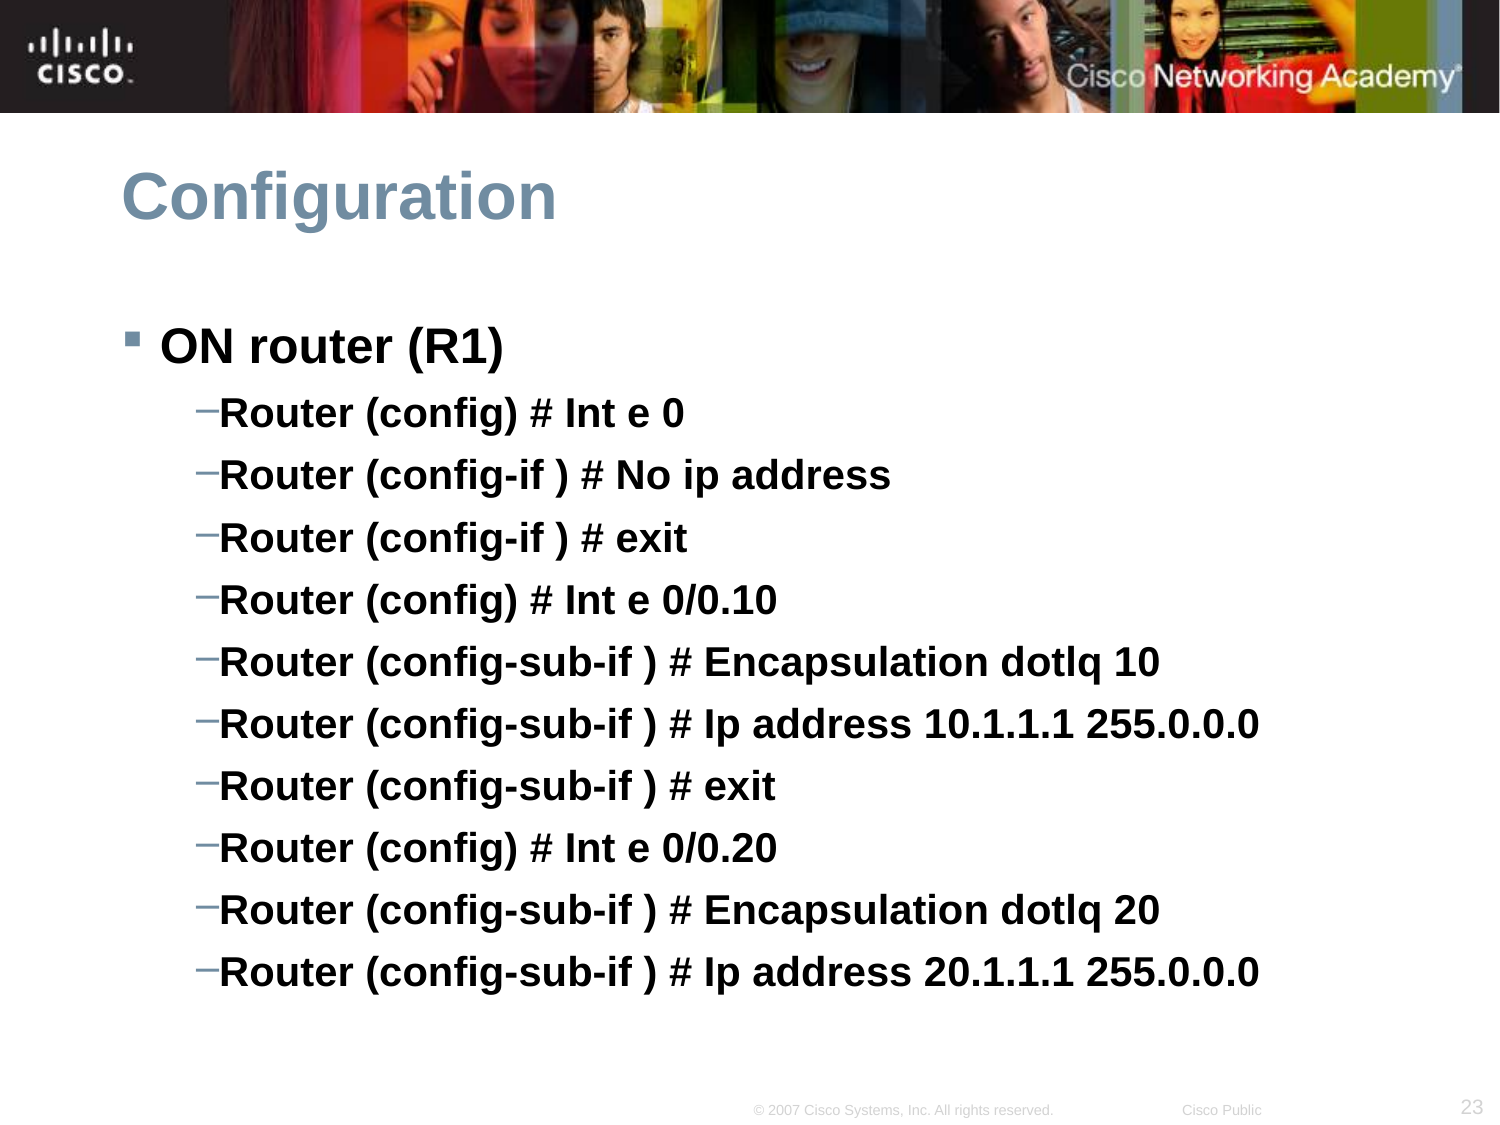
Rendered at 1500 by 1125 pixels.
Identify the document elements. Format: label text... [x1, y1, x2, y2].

picture [0, 0, 1500, 113]
list ON router (R1) Router (config) # Int e 0 Router (config-if ) # No ip address Router (config-if ) # exit Router (config) # Int e 0/0.10 Router (config-sub-if ) # Encapsulation dotlq 10 Router (config-sub-if ) # Ip address 10.1.1.1 255.0.0.0 Router (config-sub-if ) # exit Router (config) # Int e 0/0.20 Router (config-sub-if ) # Encapsulation dotlq 20 Router (config-sub-if ) # Ip address 20.1.1.1 255.0.0.0 [107, 311, 1411, 1051]
title Configuration [107, 102, 1444, 241]
